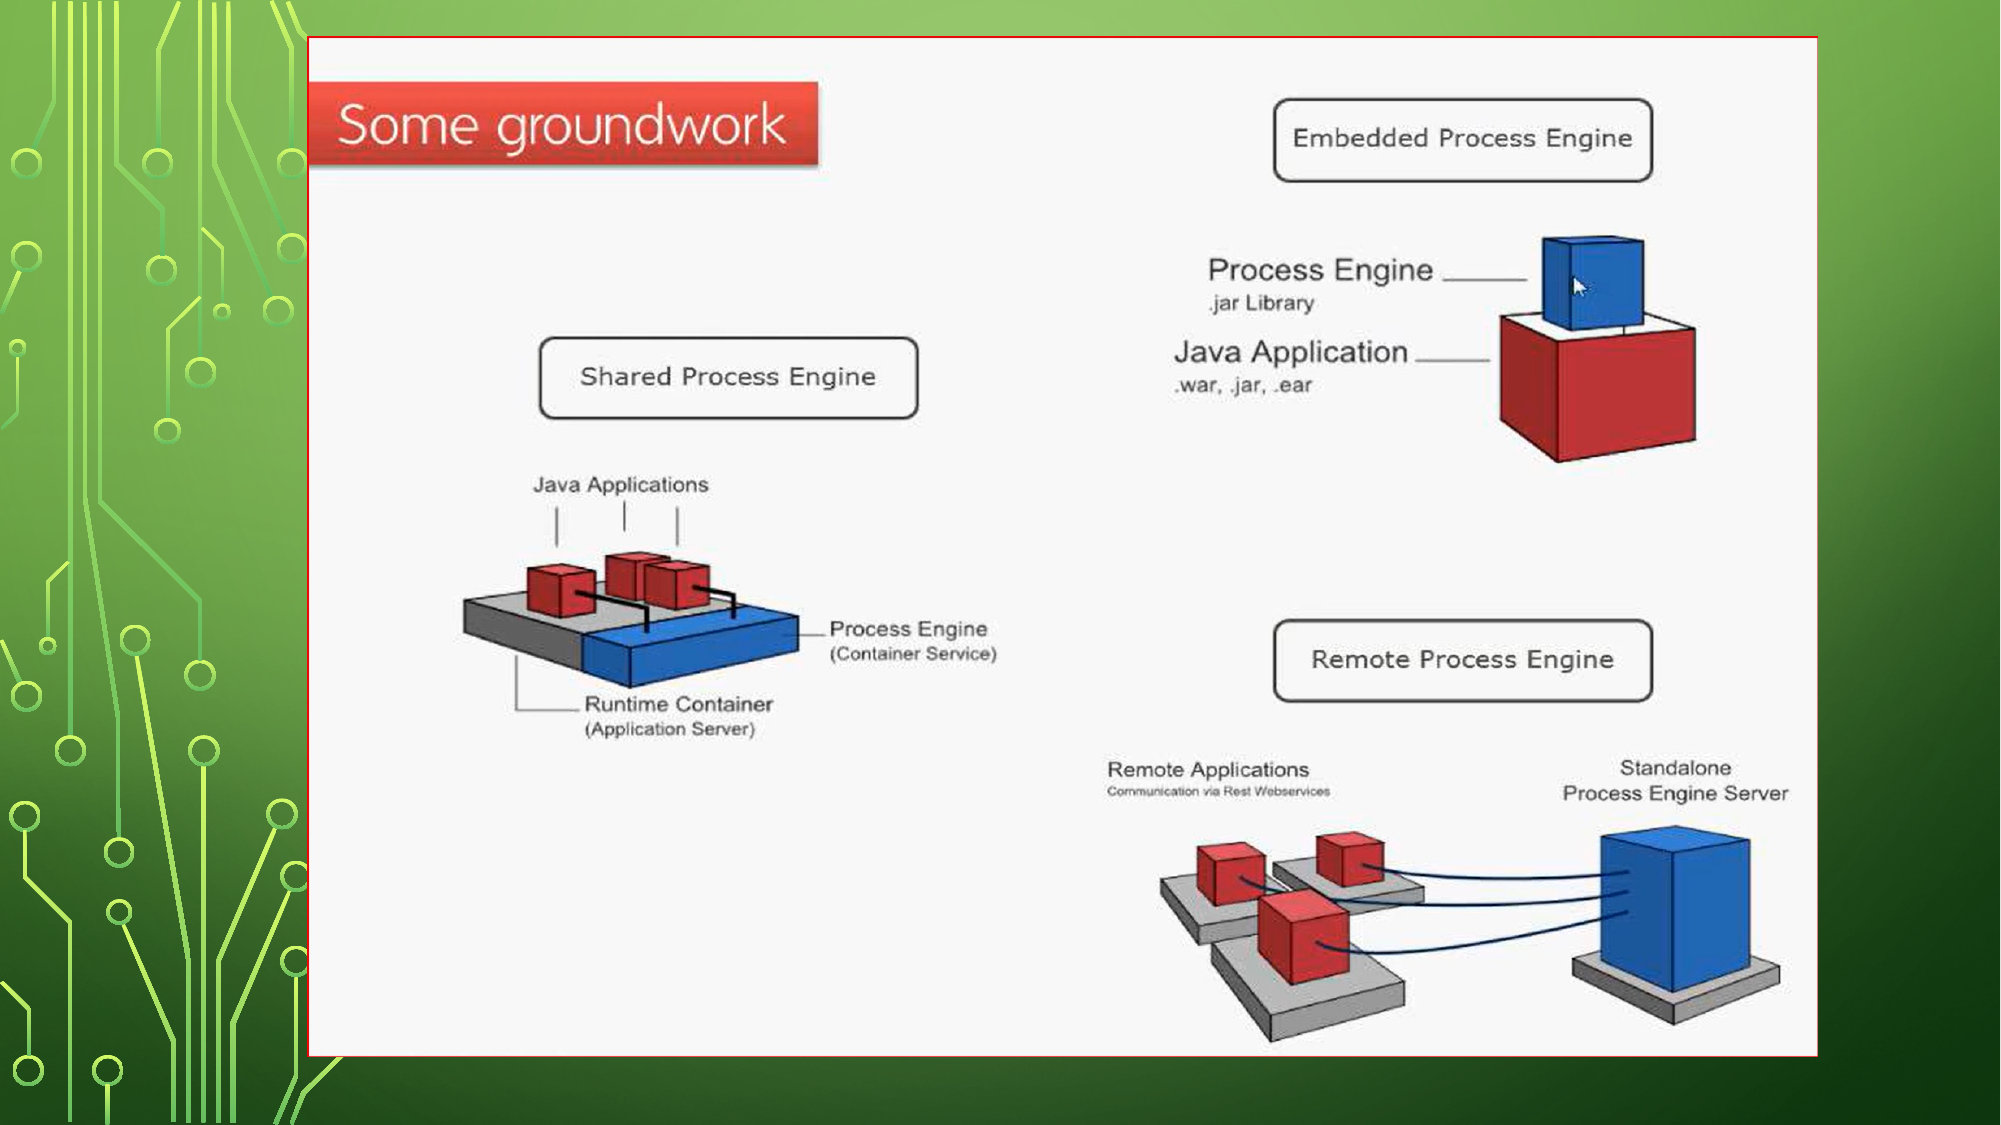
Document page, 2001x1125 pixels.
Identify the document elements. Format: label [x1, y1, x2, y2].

picture [307, 36, 1818, 1058]
